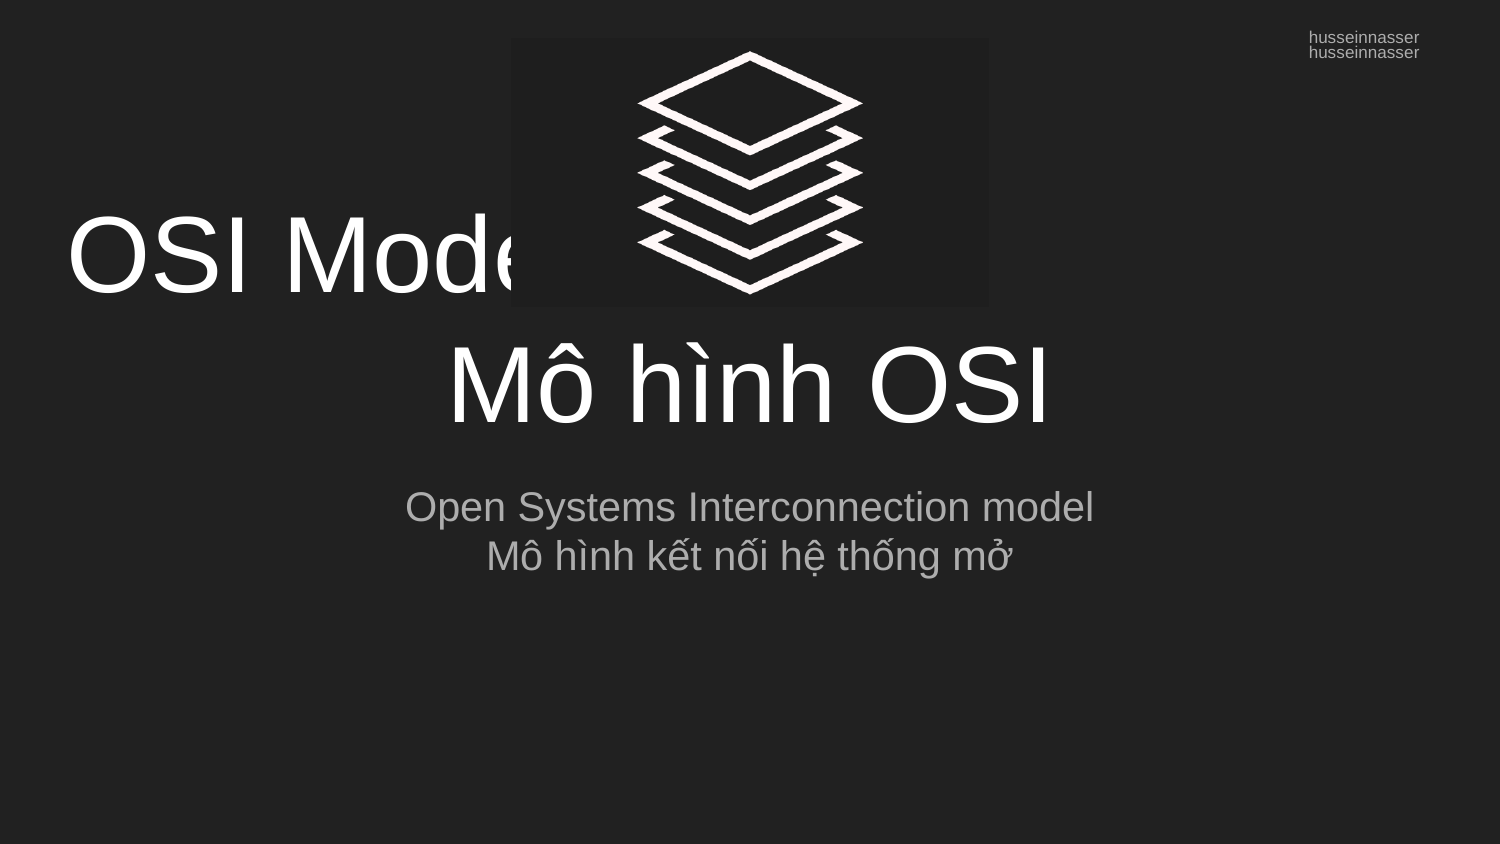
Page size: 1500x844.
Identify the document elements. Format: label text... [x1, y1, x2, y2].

subtitle husseinnasser husseinnasser [1236, 11, 1492, 53]
picture [511, 38, 989, 307]
title OSI Model Mô hình OSI [51, 122, 1449, 459]
subtitle Open Systems Interconnection model Mô hình kết nối hệ thống mở [51, 464, 1449, 595]
